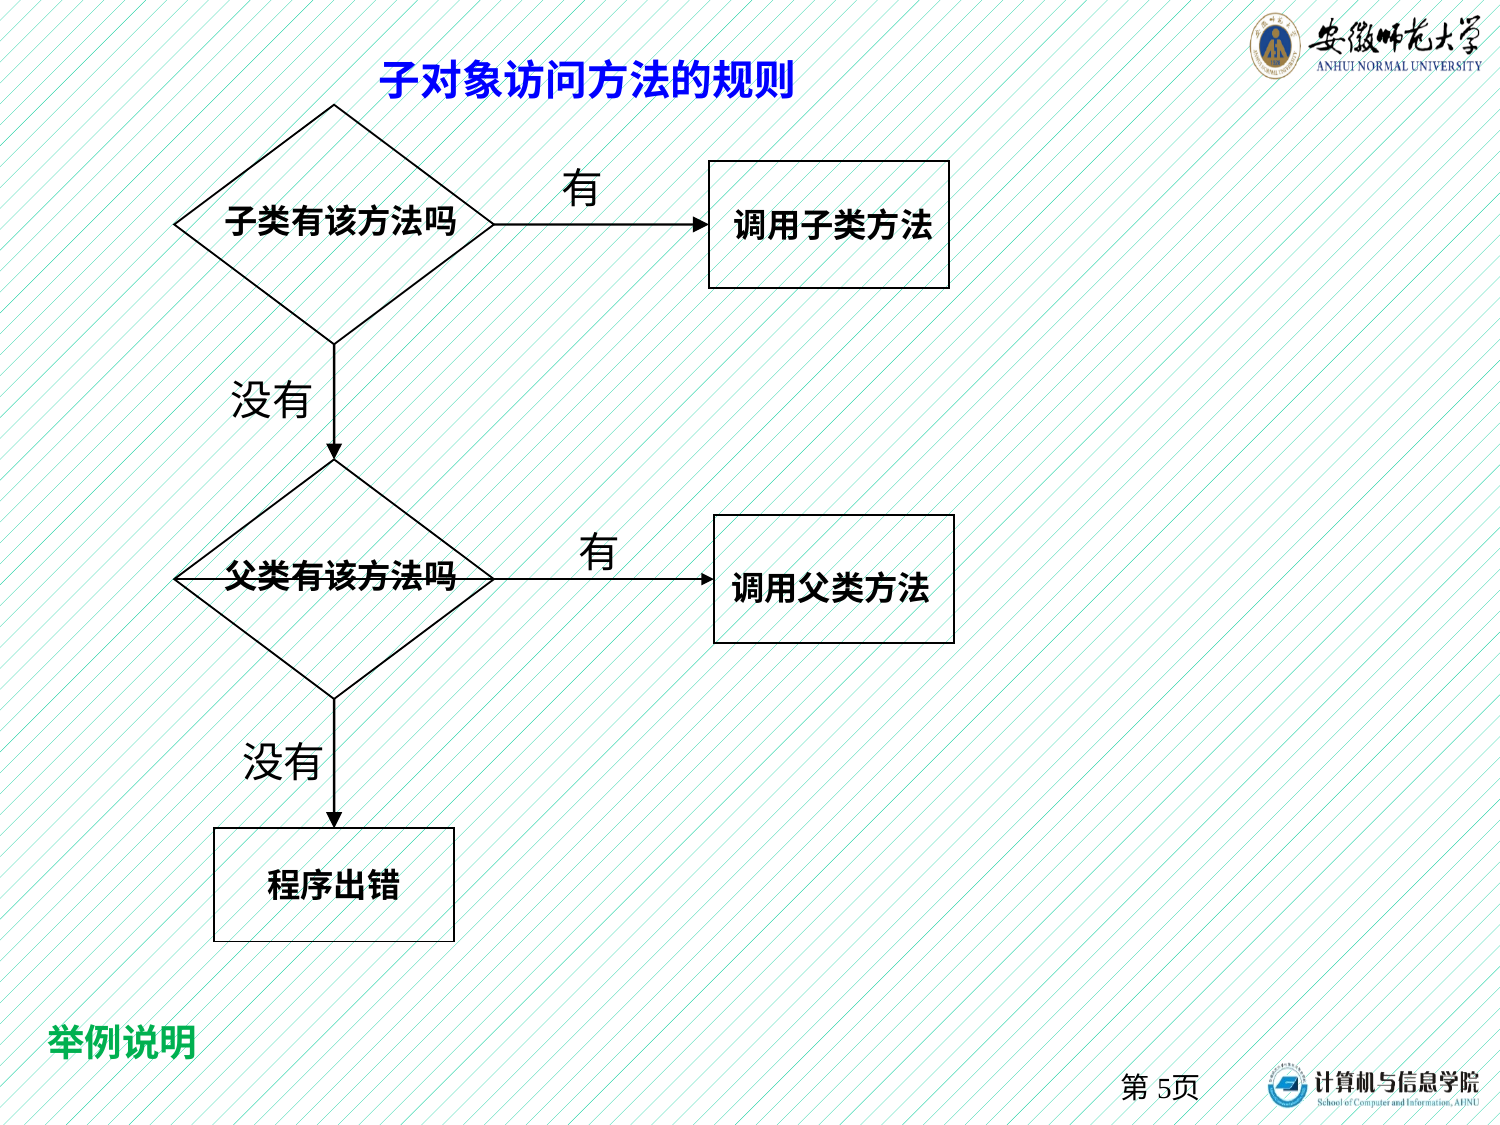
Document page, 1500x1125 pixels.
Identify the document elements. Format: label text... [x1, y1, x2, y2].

text_box 没有 [242, 735, 326, 786]
text_box [713, 515, 954, 643]
text_box 没有 [230, 373, 315, 424]
text_box [174, 104, 494, 345]
text_box 调用父类方法 [731, 566, 932, 607]
picture [1245, 1057, 1500, 1120]
text_box [326, 443, 343, 460]
slide_number 第页 [903, 1061, 1217, 1118]
text_box 程序出错 [267, 863, 401, 904]
picture [1237, 2, 1500, 114]
text_box 举例说明 [32, 1011, 213, 1072]
text_box [326, 812, 343, 829]
text_box [175, 460, 493, 578]
text_box [175, 580, 493, 699]
text_box [709, 160, 949, 289]
text_box 父类有该方法吗 [224, 580, 458, 596]
text_box [214, 828, 454, 942]
text_box 有 [578, 525, 621, 576]
text_box 调用子类方法 [733, 204, 934, 245]
text_box [692, 216, 710, 233]
text_box 有 [561, 161, 604, 212]
text_box 子类有该方法吗 [224, 200, 458, 241]
text_box 子对象访问方法的规则 [363, 46, 812, 111]
text_box 父类有该方法吗 [224, 555, 458, 578]
